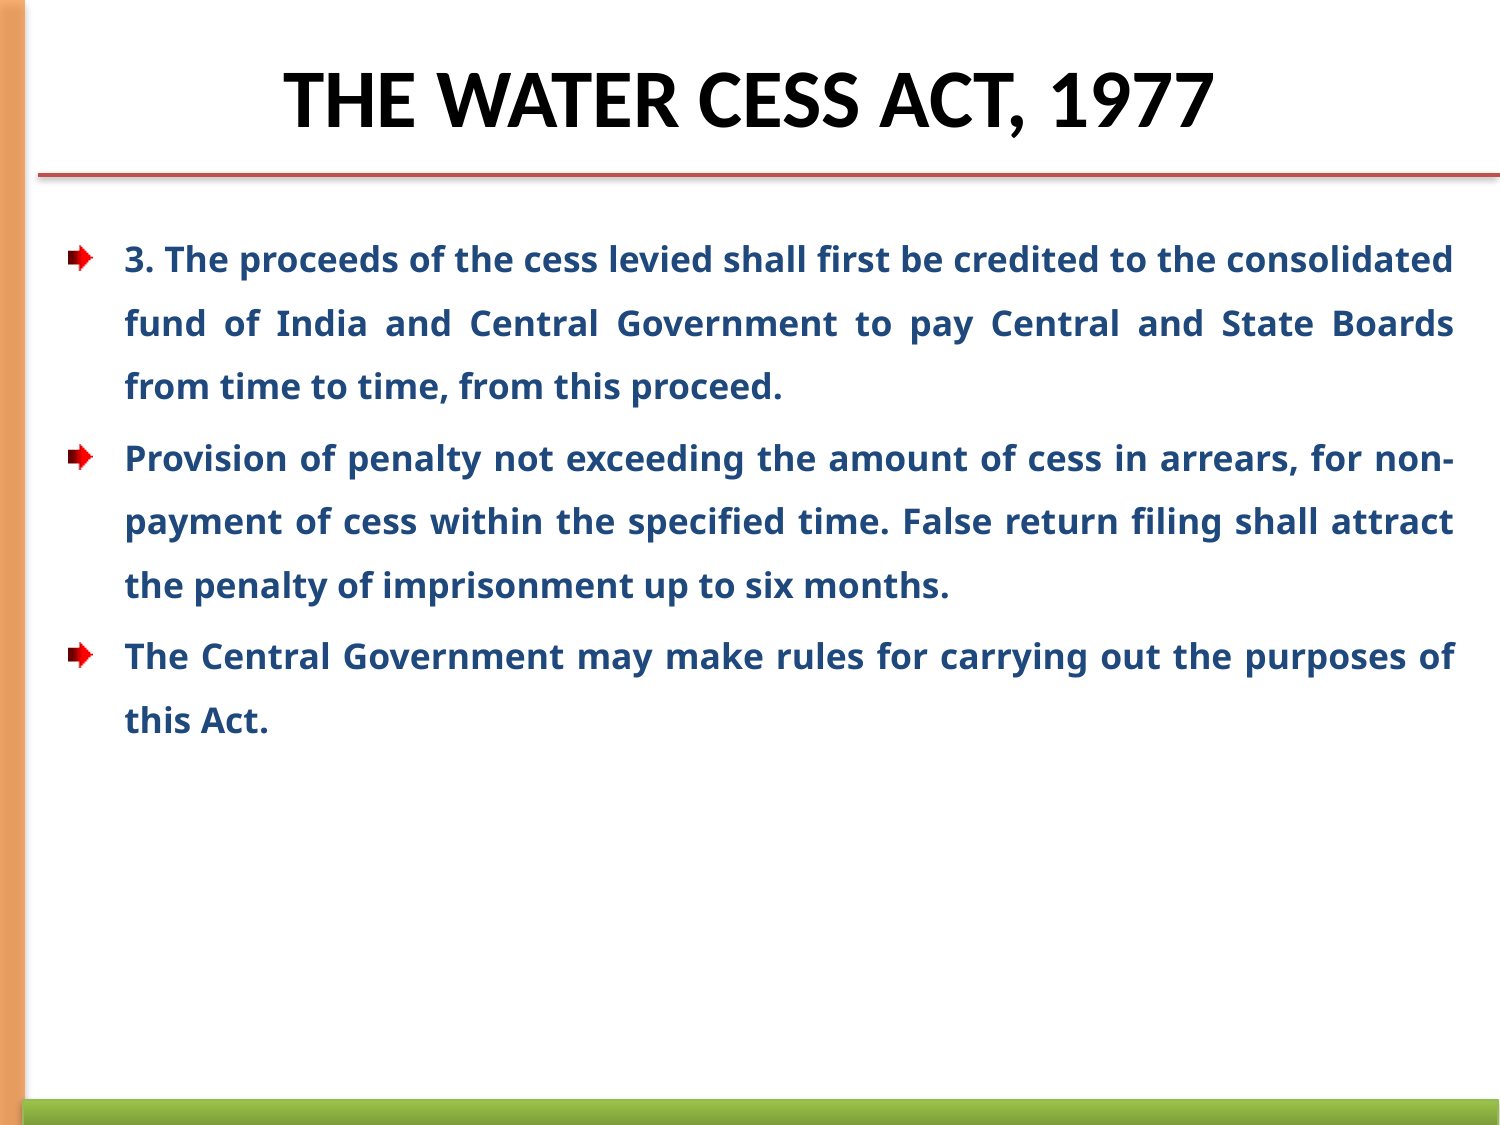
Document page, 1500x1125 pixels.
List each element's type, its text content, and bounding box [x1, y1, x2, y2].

picture [68, 245, 93, 271]
picture [68, 642, 93, 668]
title THE WATER CESS ACT, 1977 [75, 0, 1425, 188]
picture [68, 444, 93, 470]
list 3. The proceeds of the cess levied shall first be credited to the consolidated fund of India and Central Government to pay Central and State Boards from time to time, from this proceed. Provision of penalty not exceeding the amount of cess in arrears, for non-payment of cess within the specified time. False return filing shall attract the penalty of imprisonment up to six months. The Central Government may make rules for carrying out the purposes of this Act. [53, 208, 1471, 1080]
